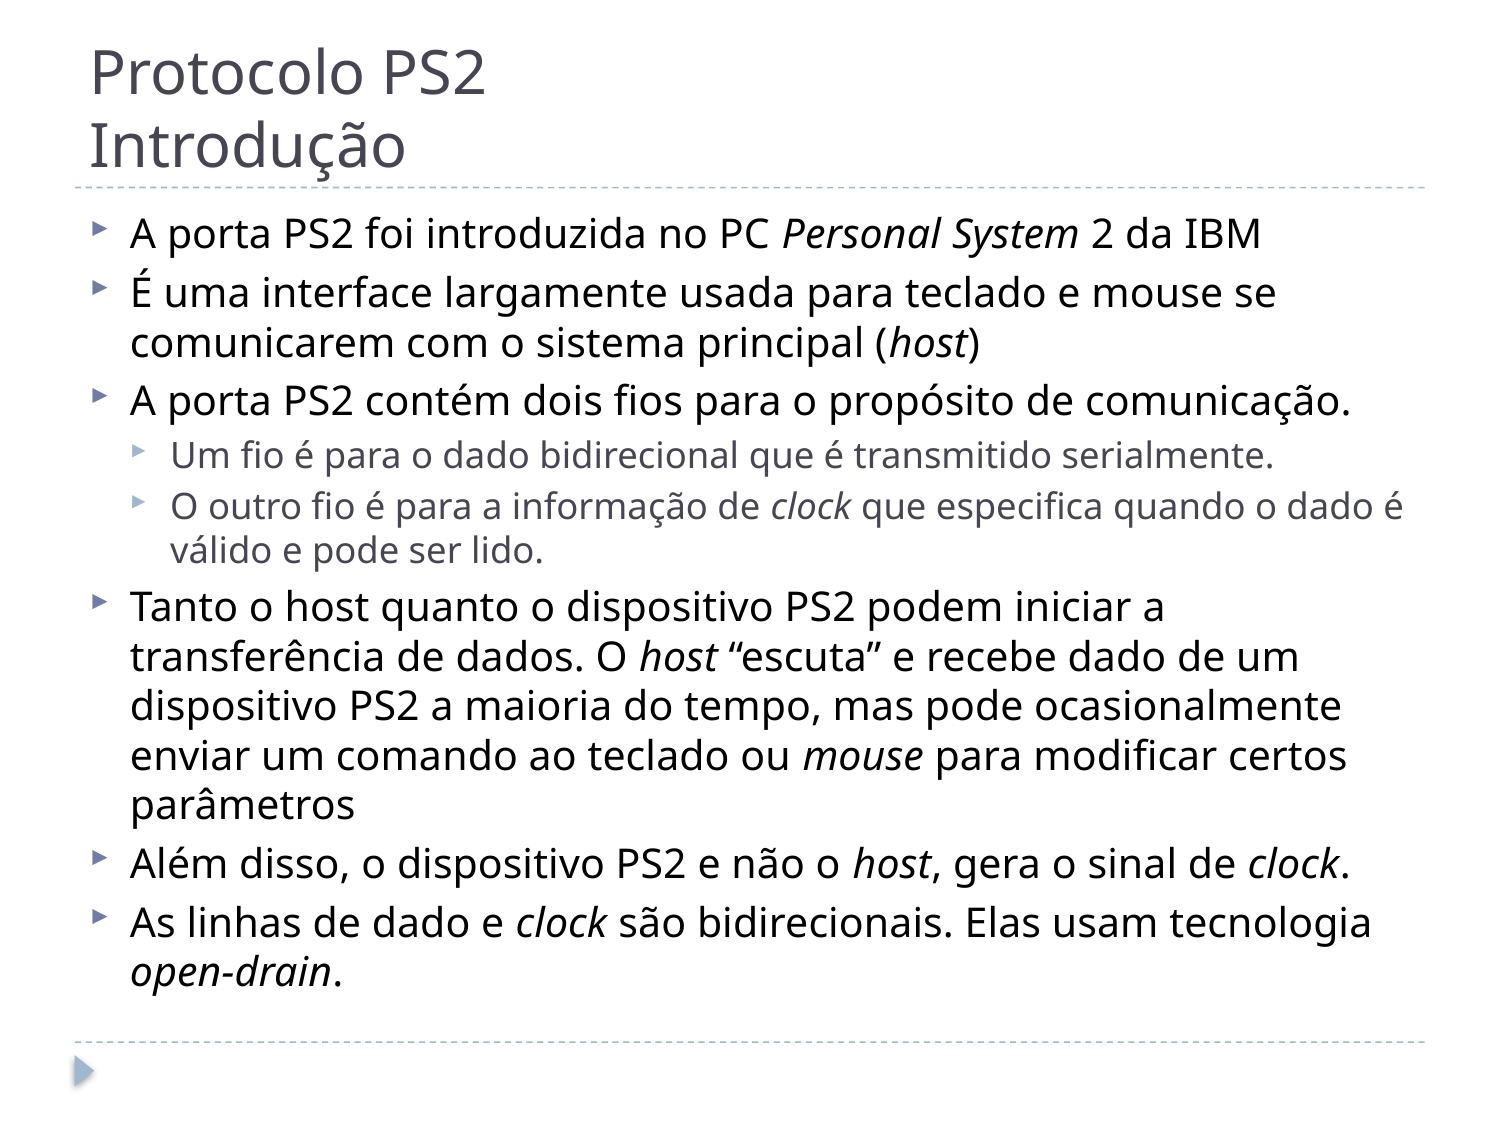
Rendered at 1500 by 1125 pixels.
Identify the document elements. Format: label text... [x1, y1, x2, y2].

title Protocolo PS2 Introdução [75, 24, 1425, 188]
list A porta PS2 foi introduzida no PC Personal System 2 da IBM É uma interface largamente usada para teclado e mouse se comunicarem com o sistema principal (host) A porta PS2 contém dois fios para o propósito de comunicação. Um fio é para o dado bidirecional que é transmitido serialmente. O outro fio é para a informação de clock que especifica quando o dado é válido e pode ser lido. Tanto o host quanto o dispositivo PS2 podem iniciar a transferência de dados. O host “escuta” e recebe dado de um dispositivo PS2 a maioria do tempo, mas pode ocasionalmente enviar um comando ao teclado ou mouse para modificar certos parâmetros Além disso, o dispositivo PS2 e não o host, gera o sinal de clock. As linhas de dado e clock são bidirecionais. Elas usam tecnologia open-drain. [75, 200, 1425, 1010]
